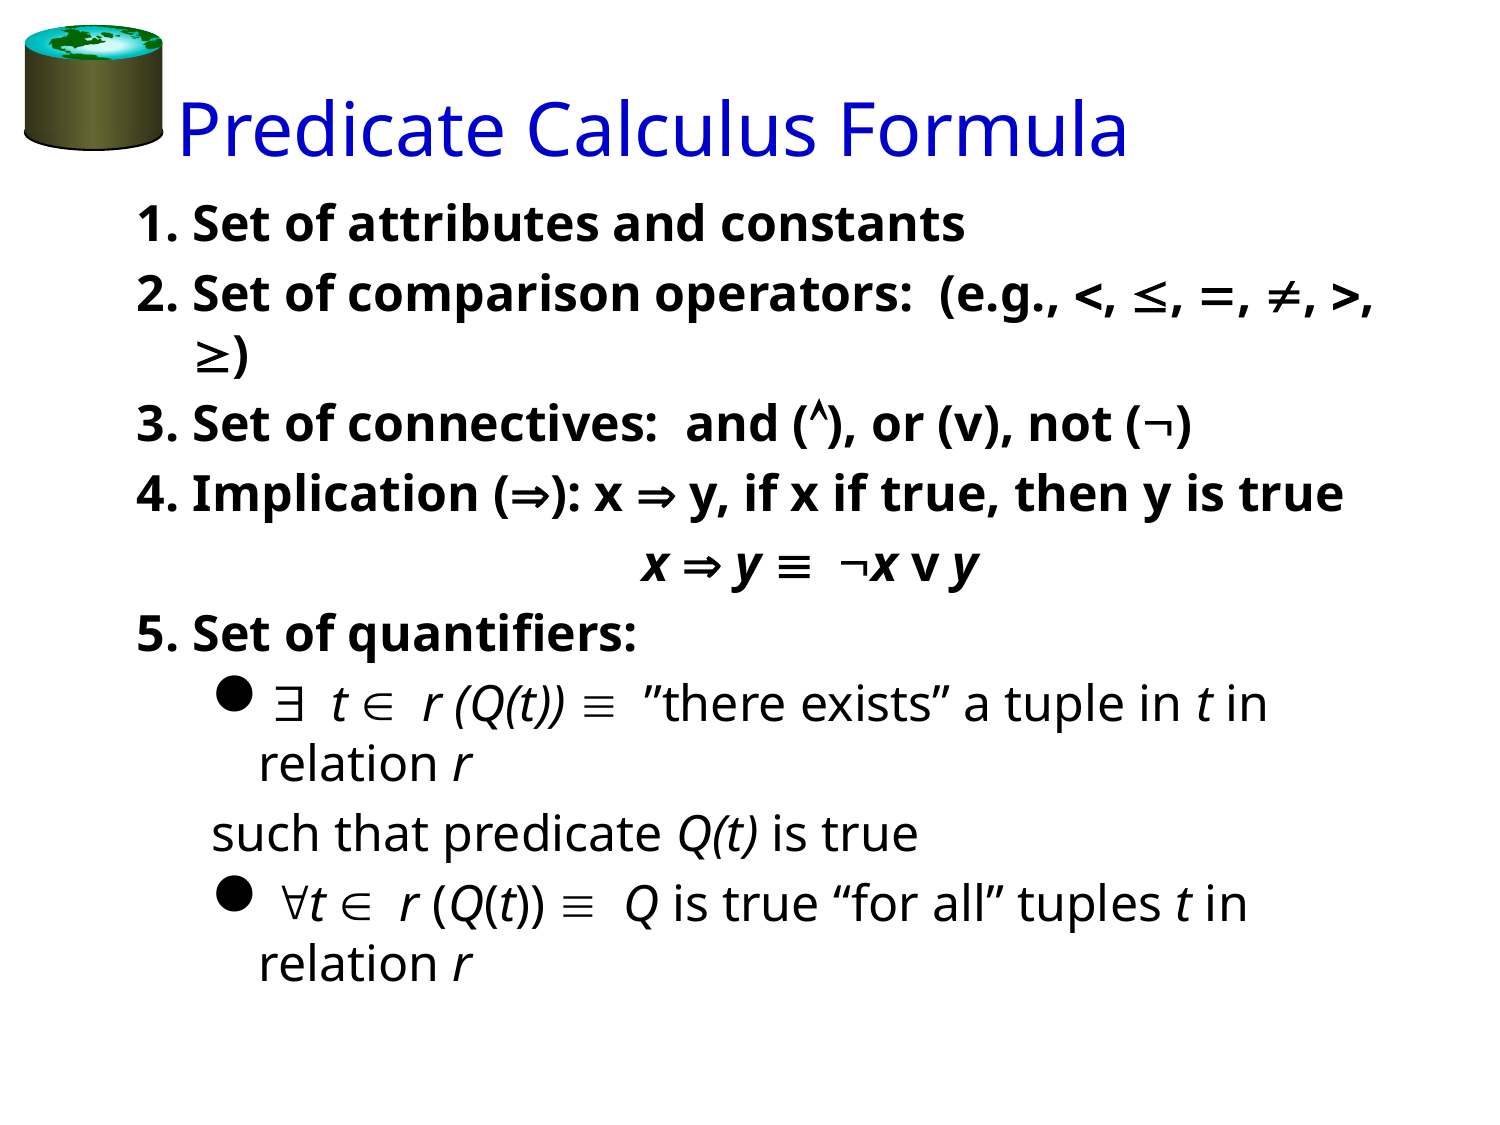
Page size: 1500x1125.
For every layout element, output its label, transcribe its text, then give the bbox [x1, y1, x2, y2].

list 1. Set of attributes and constants 2. Set of comparison operators: (e.g., , , , , , ) 3. Set of connectives: and (), or (v)‚ not () 4. Implication (): x  y, if x if true, then y is true x  y x v y 5. Set of quantifiers: t r (Q(t)) ”there exists” a tuple in t in relation r such that predicate Q(t) is true t r (Q(t)) Q is true “for all” tuples t in relation r [121, 183, 1397, 860]
title Predicate Calculus Formula [161, 32, 1437, 221]
